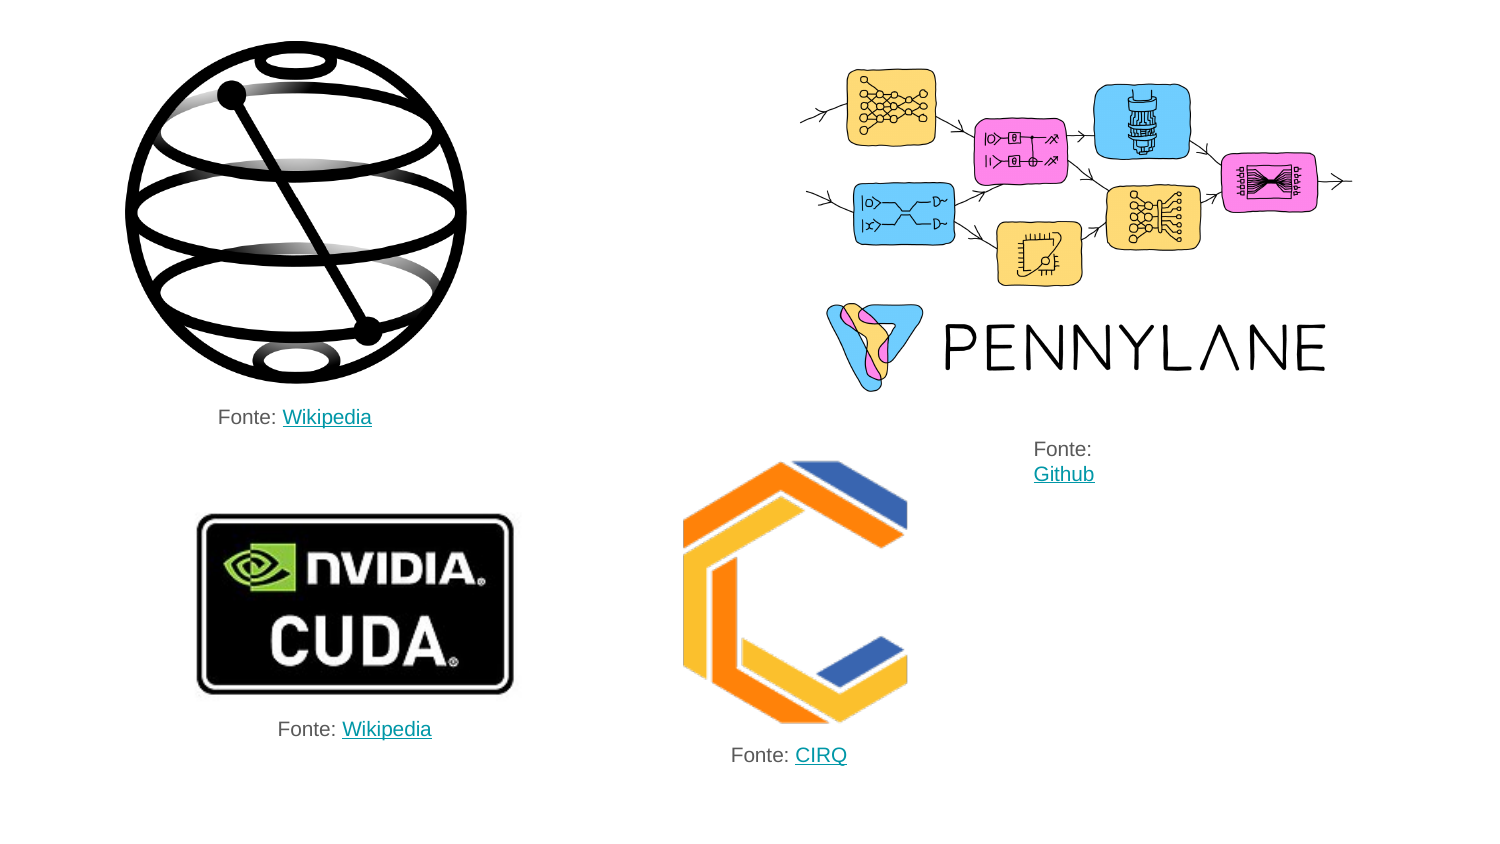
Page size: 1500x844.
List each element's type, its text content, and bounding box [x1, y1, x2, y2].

text_box Fonte: Wikipedia [202, 393, 390, 441]
picture [183, 500, 528, 710]
text_box Fonte: CIRQ [715, 748, 903, 780]
picture [125, 41, 467, 384]
picture [650, 445, 944, 740]
text_box Fonte: Wikipedia [262, 716, 449, 754]
picture [782, 39, 1370, 421]
text_box Fonte: Github [1018, 429, 1167, 501]
